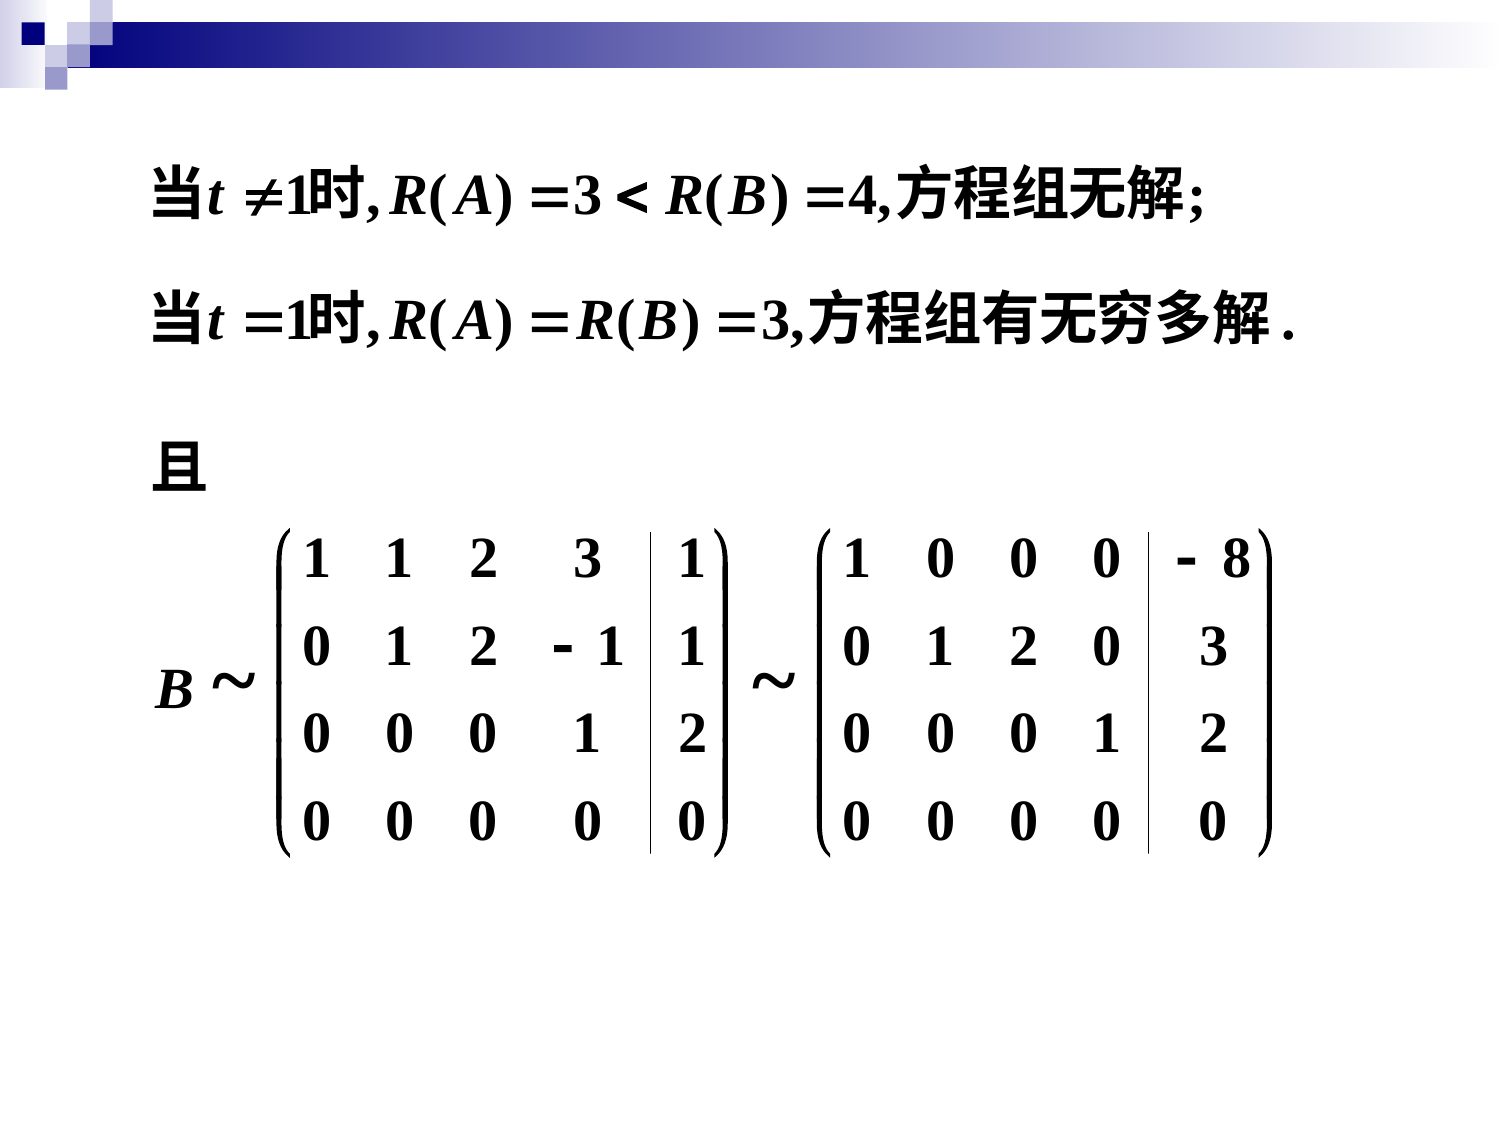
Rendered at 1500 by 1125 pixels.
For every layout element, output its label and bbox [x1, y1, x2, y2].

text_box [149, 437, 1284, 861]
text_box [149, 162, 1209, 234]
text_box [149, 287, 1299, 359]
